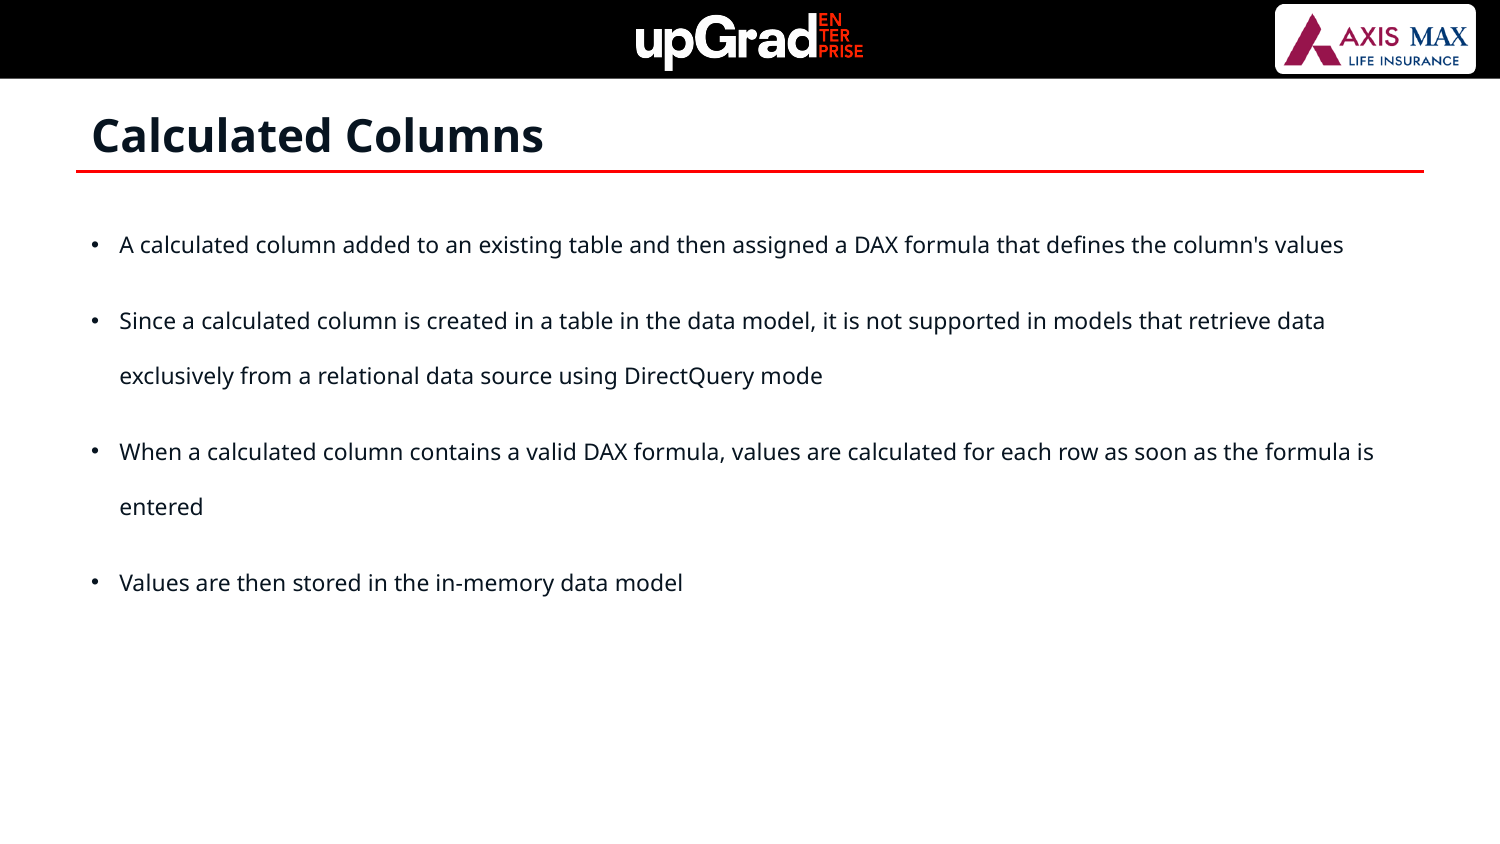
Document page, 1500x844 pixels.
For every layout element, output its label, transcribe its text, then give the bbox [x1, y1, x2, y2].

list Calculated Columns [76, 91, 1424, 170]
list A calculated column added to an existing table and then assigned a DAX formula that defines the column's values Since a calculated column is created in a table in the data model, it is not supported in models that retrieve data exclusively from a relational data source using DirectQuery mode When a calculated column contains a valid DAX formula, values are calculated for each row as soon as the formula is entered Values are then stored in the in-memory data model [76, 195, 1424, 823]
picture [636, 13, 863, 71]
picture [1275, 4, 1476, 74]
